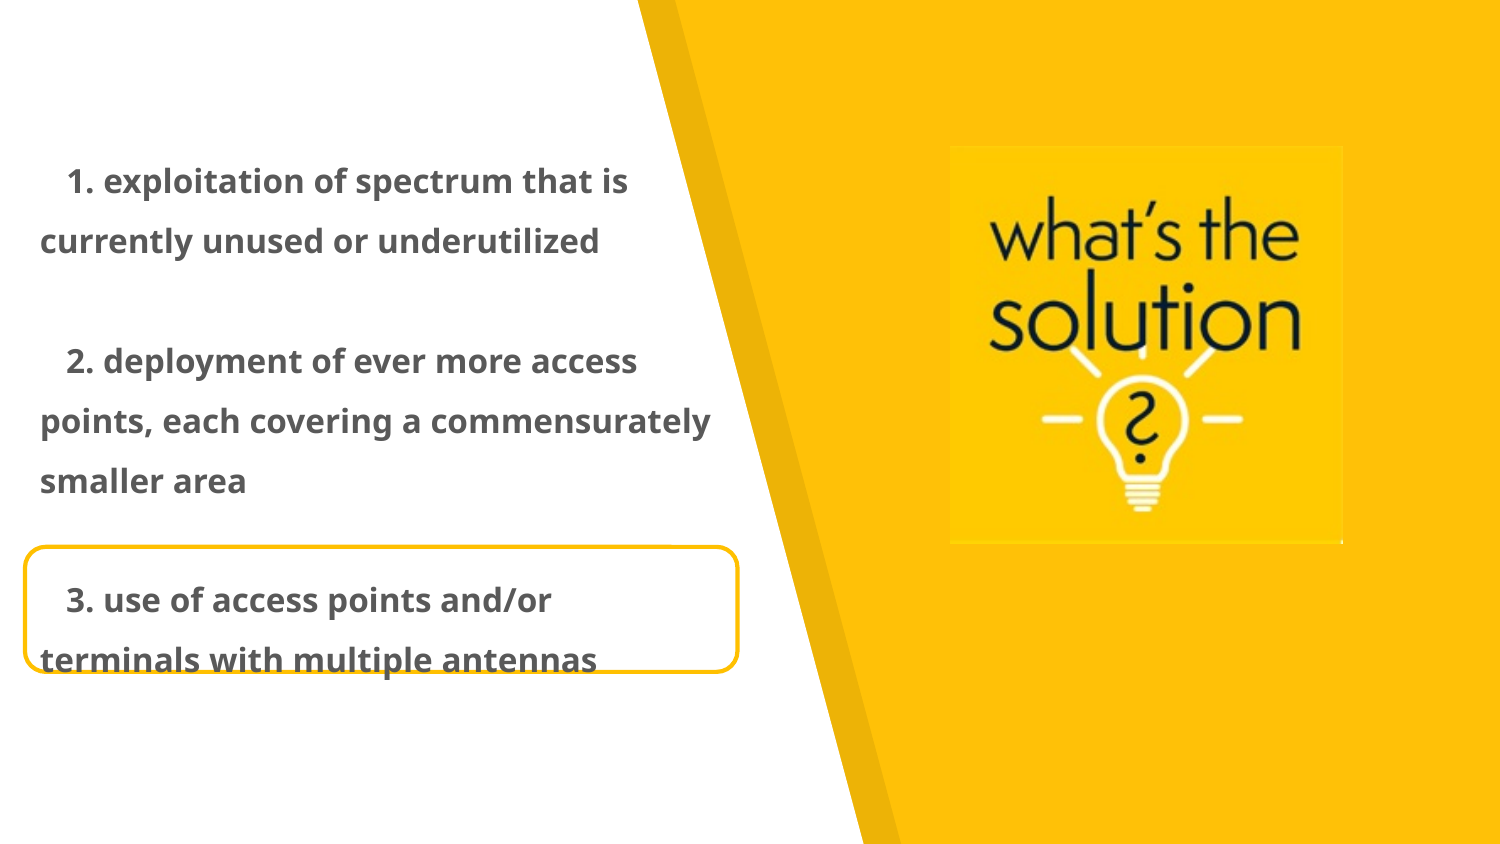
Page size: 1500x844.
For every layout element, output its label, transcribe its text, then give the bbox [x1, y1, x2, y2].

picture [949, 146, 1344, 544]
title 1. exploitation of spectrum that is currently unused or underutilized 2. deployment of ever more access points, each covering a commensurately smaller area 3. use of access points and/or terminals with multiple antennas [24, 121, 738, 735]
